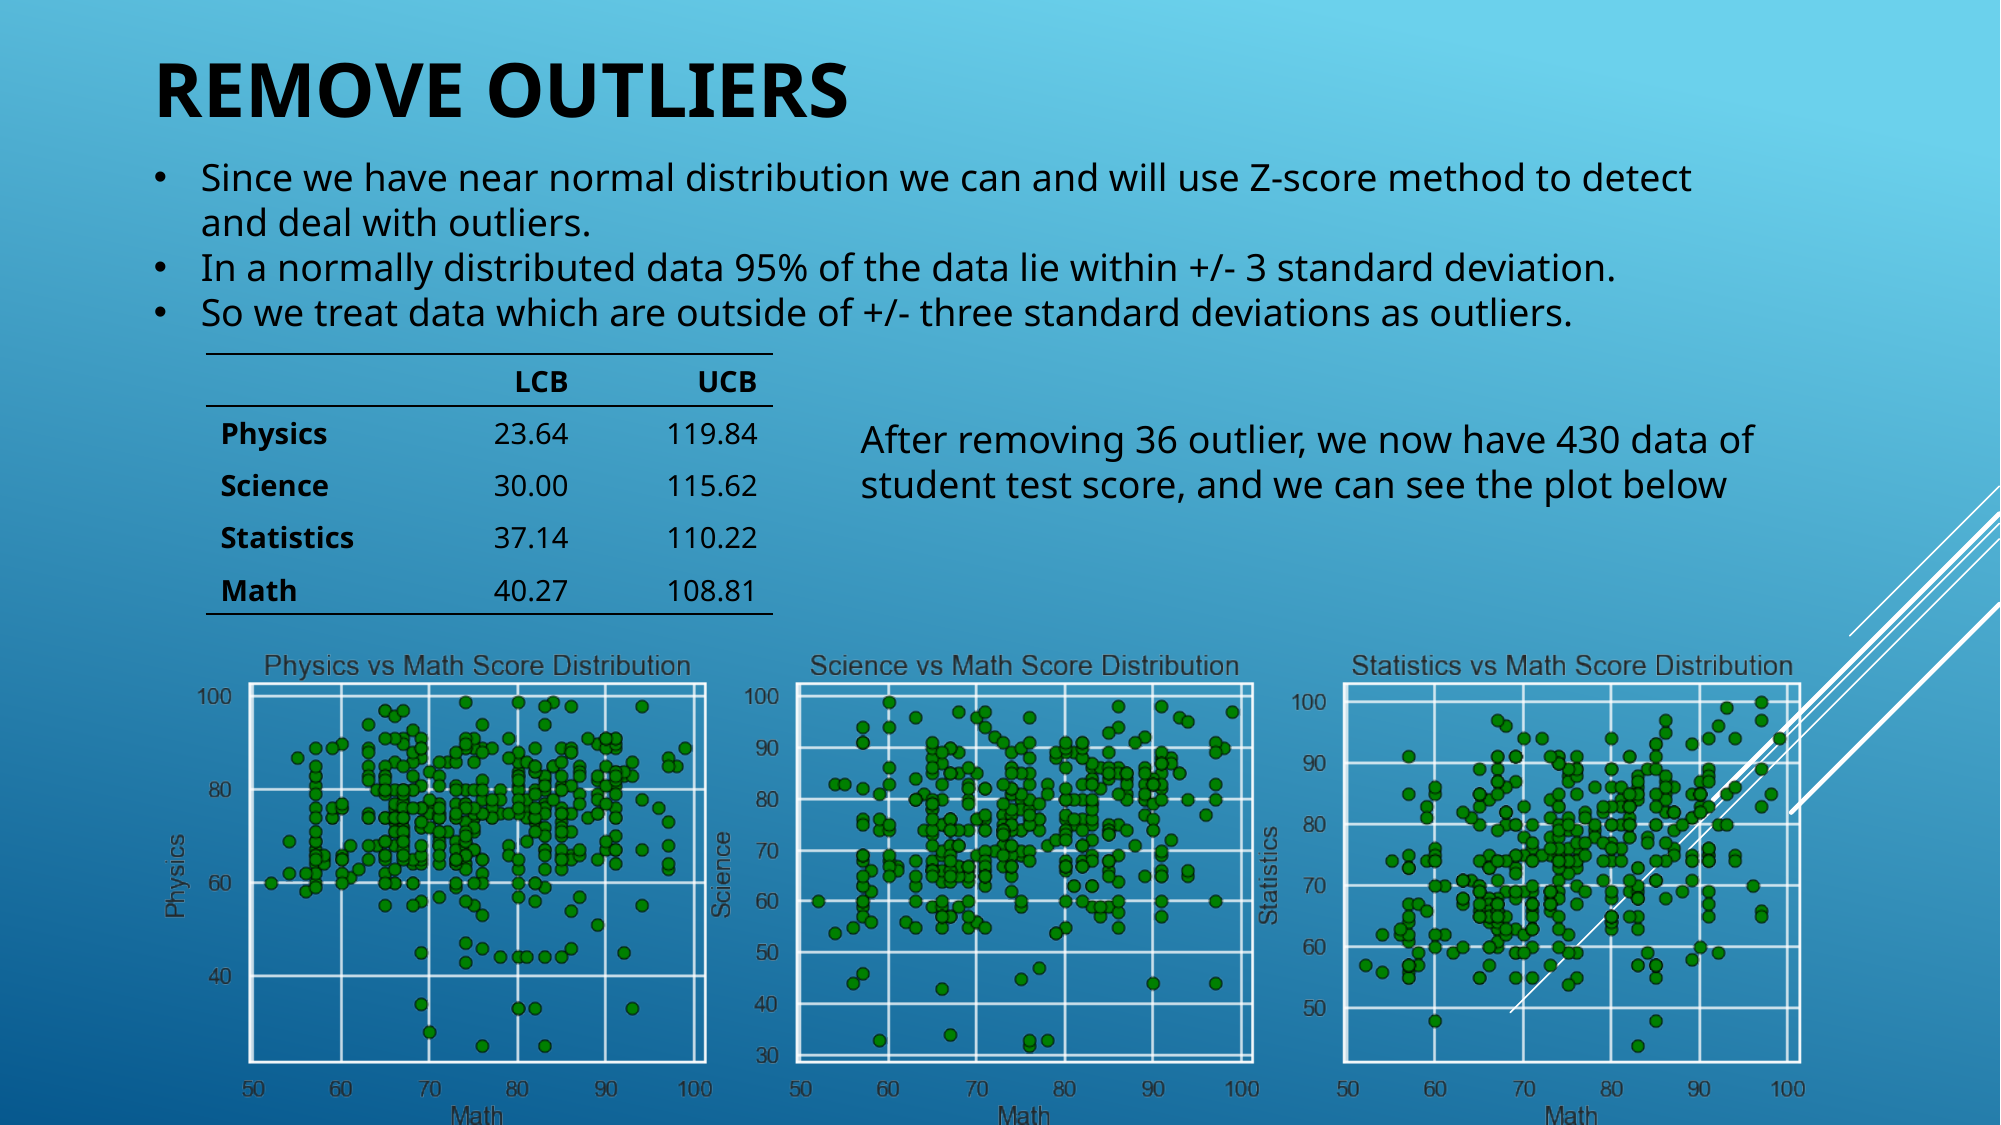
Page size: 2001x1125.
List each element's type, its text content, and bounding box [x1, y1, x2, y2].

text_box Remove outliers [139, 35, 1790, 165]
table_cell 108.81 [584, 562, 773, 613]
table_cell 119.84 [584, 407, 773, 458]
text_box Since we have near normal distribution we can and will use Z-score method to detect and deal with outliers. In a normally distributed data 95% of the data lie within +/- 3 standard deviation. So we treat data which are outside of +/- three standard deviations as outliers. [139, 146, 1773, 342]
table_cell Science [206, 458, 395, 510]
text_box After removing 36 outlier, we now have 430 data of student test score, and we can see the plot below [845, 408, 1773, 514]
picture [0, 624, 2000, 1125]
table_cell 23.64 [395, 407, 584, 458]
table_header UCB [584, 355, 773, 405]
table_cell Statistics [206, 510, 395, 562]
table_header LCB [395, 355, 584, 405]
table_cell Math [206, 562, 395, 613]
table_cell 30.00 [395, 458, 584, 510]
table_cell Physics [206, 407, 395, 458]
table_header [206, 355, 395, 405]
table_cell 115.62 [584, 458, 773, 510]
table_cell 110.22 [584, 510, 773, 562]
table_cell 37.14 [395, 510, 584, 562]
table_cell 40.27 [395, 562, 584, 613]
